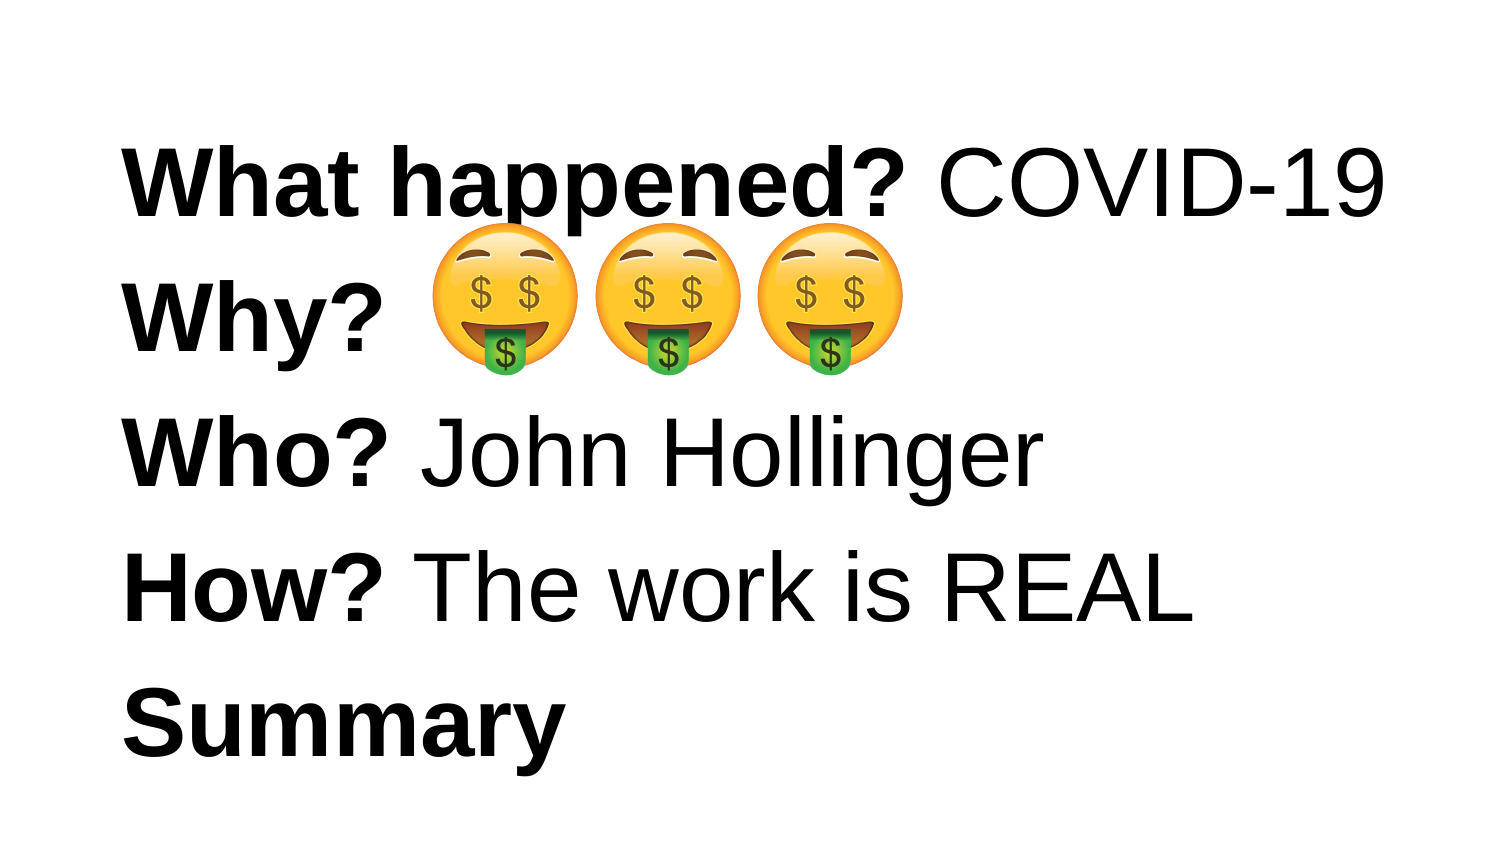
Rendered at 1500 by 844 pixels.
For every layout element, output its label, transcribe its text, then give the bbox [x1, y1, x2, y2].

text_box What happened? COVID-19 Why? Who? John Hollinger How? The work is REAL Summary [30, 85, 1416, 784]
picture [589, 223, 746, 380]
picture [752, 223, 909, 380]
picture [427, 223, 584, 380]
